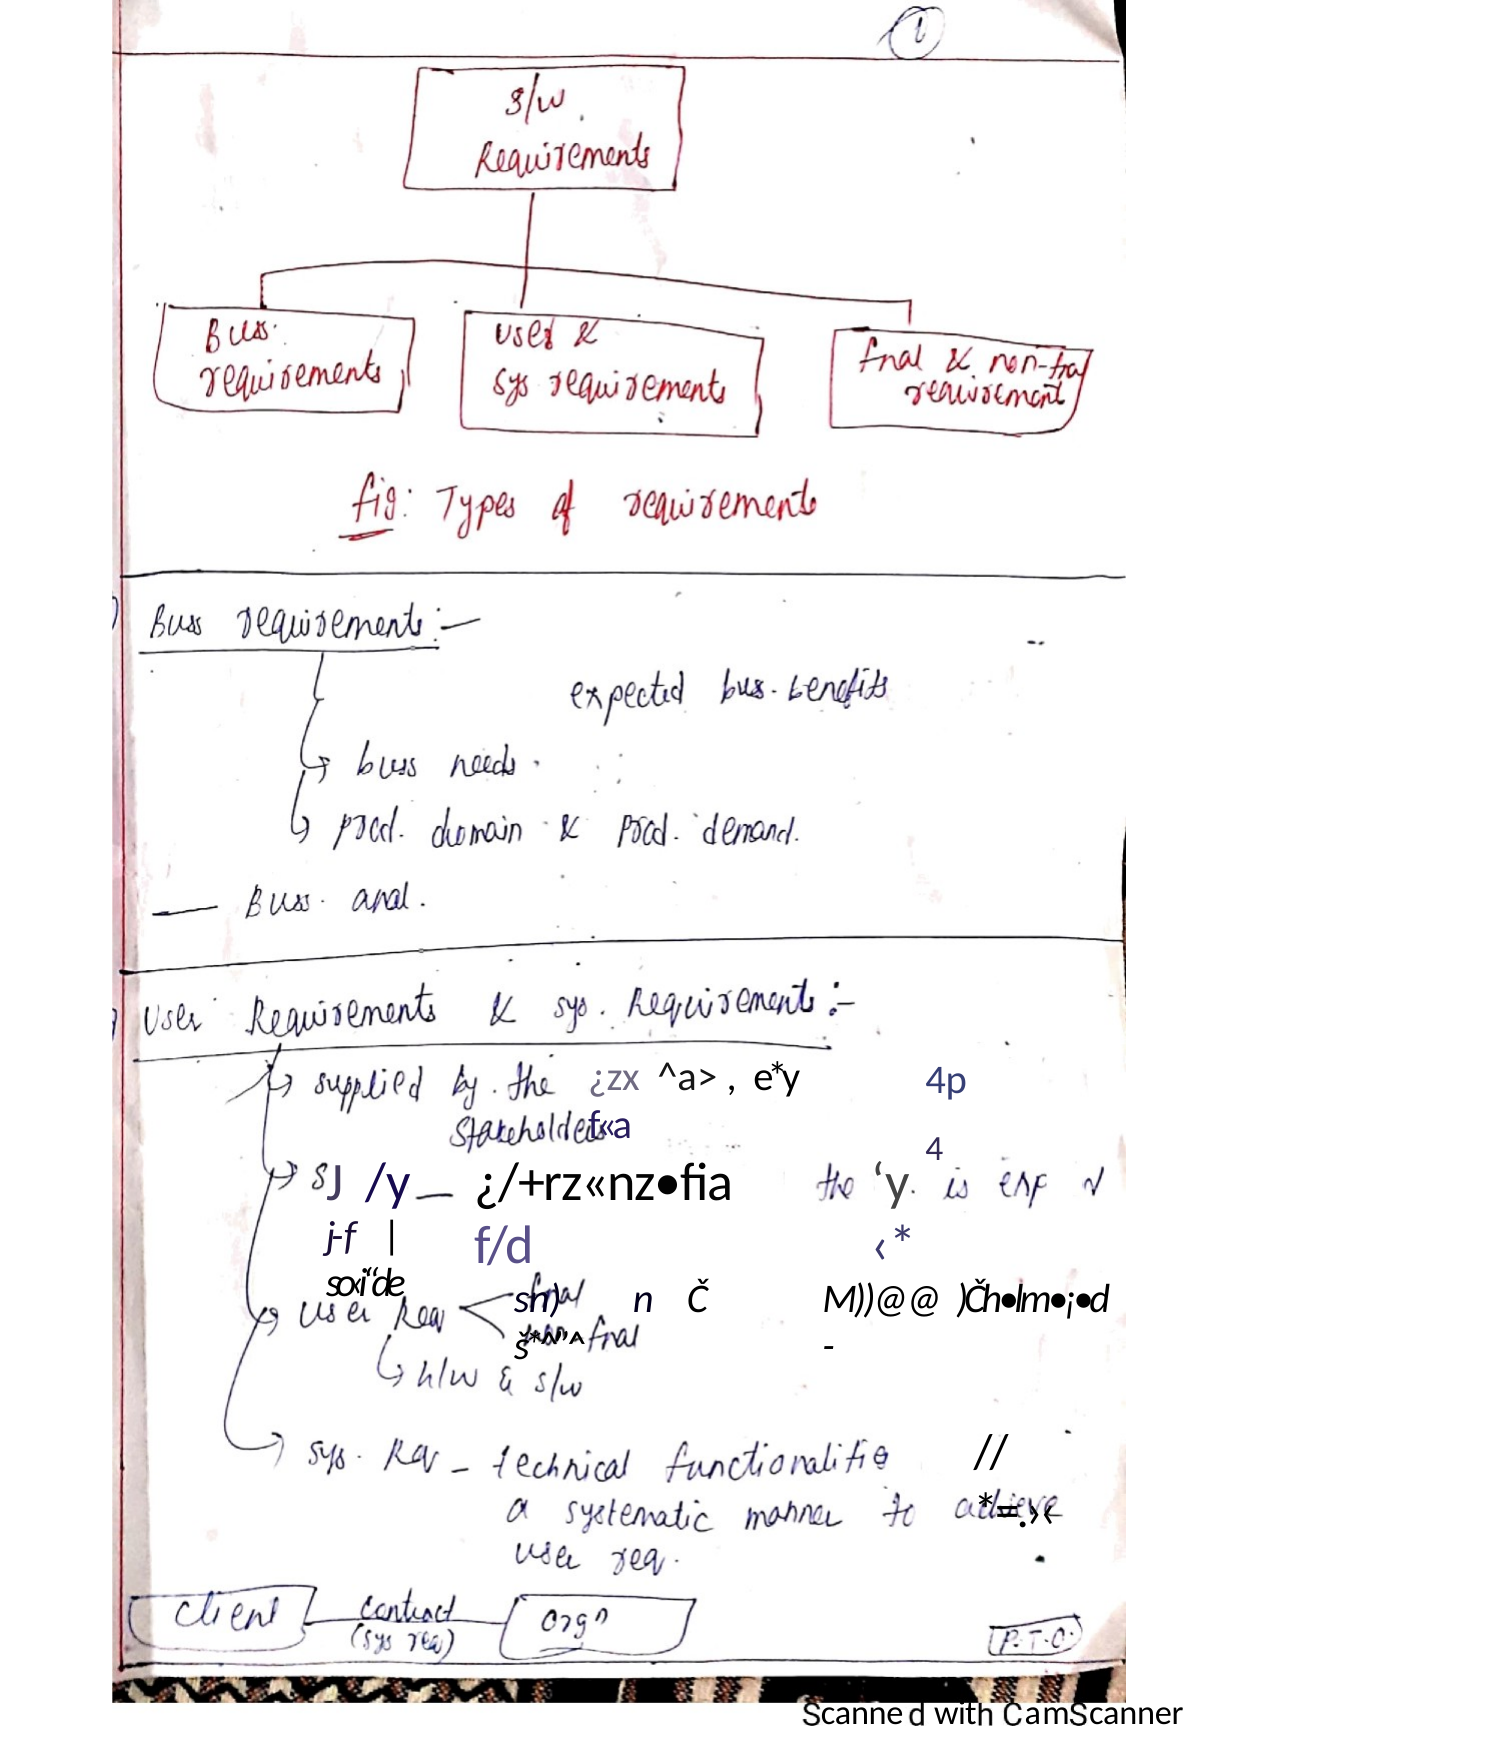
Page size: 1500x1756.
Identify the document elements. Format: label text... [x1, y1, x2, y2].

text_box wit am canner [932, 1688, 1187, 1732]
text_box canne [818, 1726, 910, 1732]
picture [112, 0, 1126, 1726]
